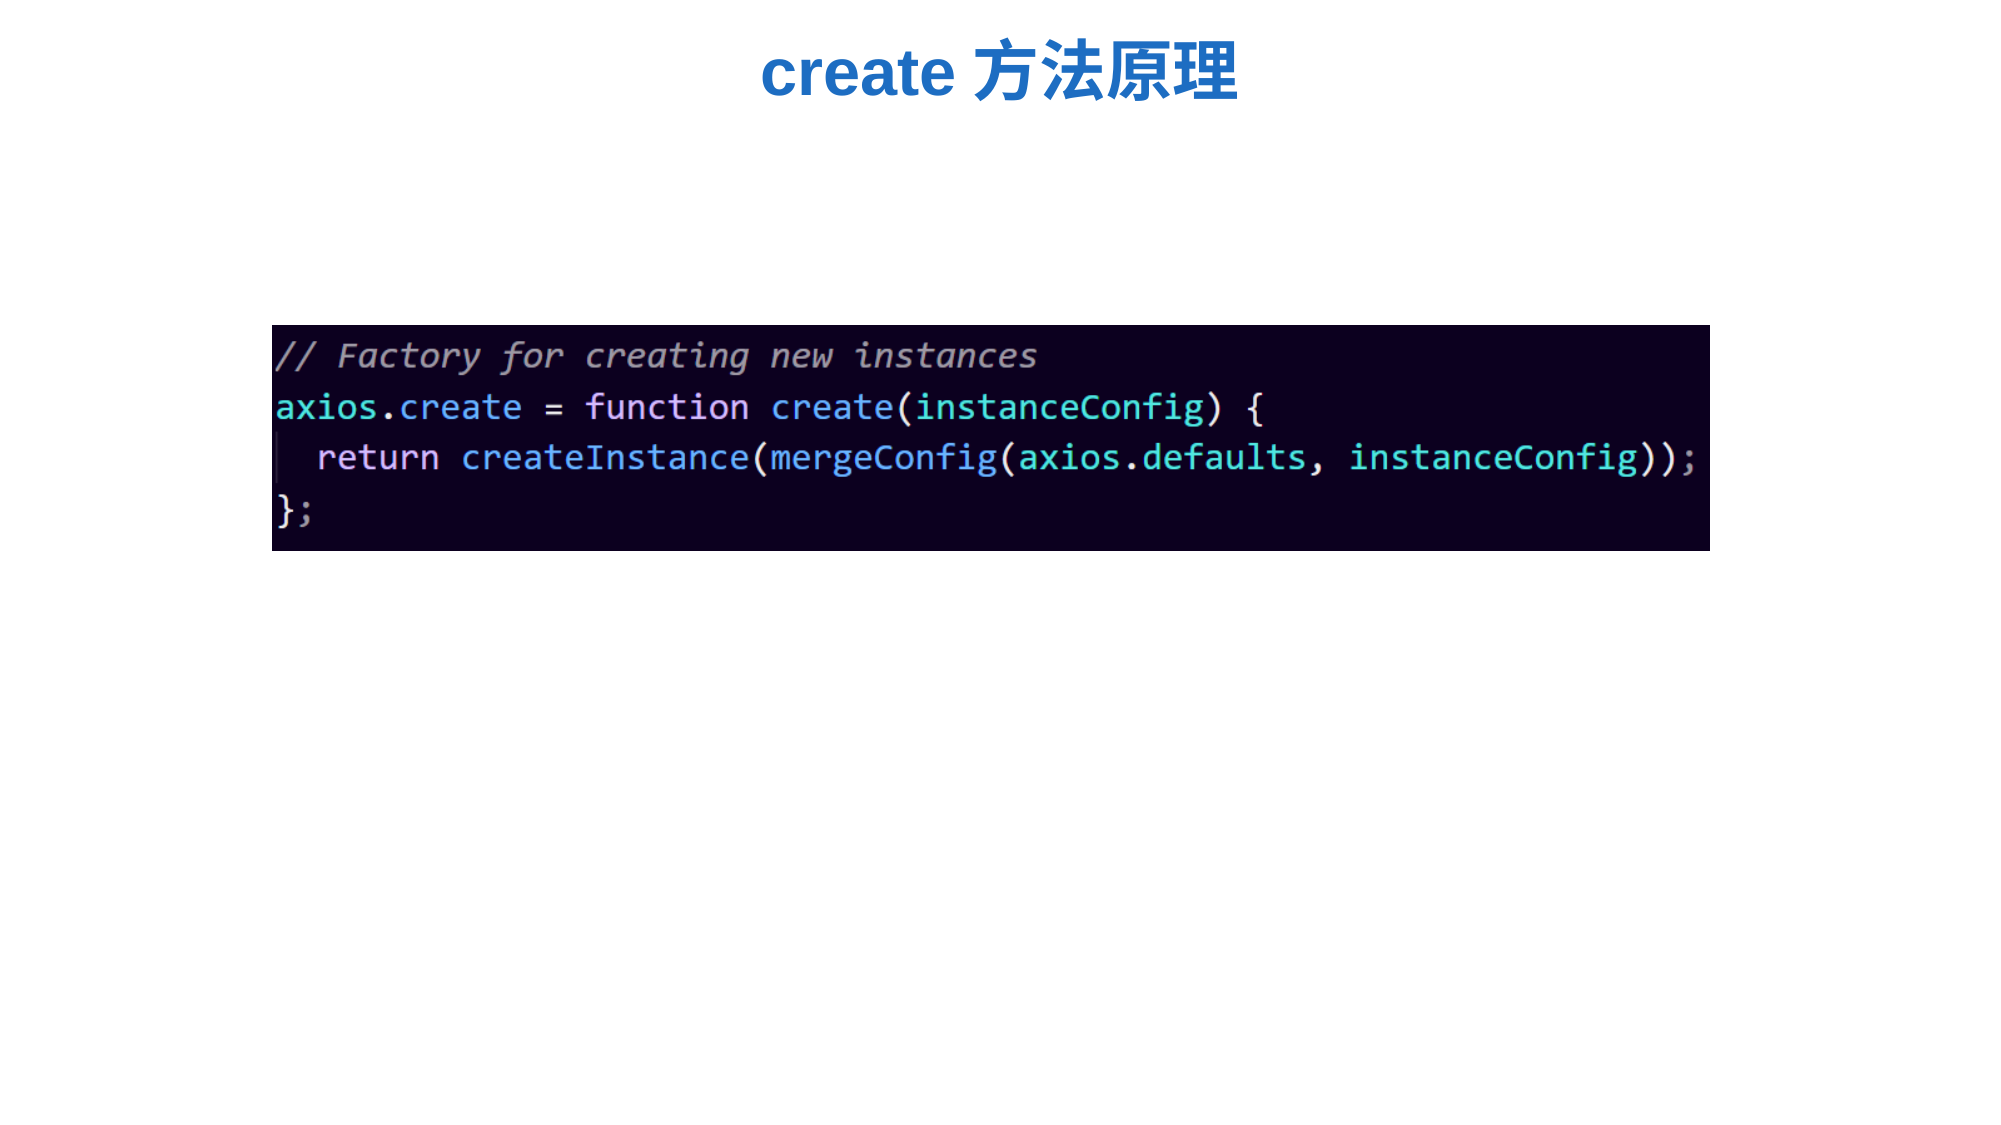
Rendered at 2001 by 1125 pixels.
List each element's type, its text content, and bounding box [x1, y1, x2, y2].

text_box create方法原理 [639, 20, 1361, 117]
picture [272, 325, 1710, 551]
